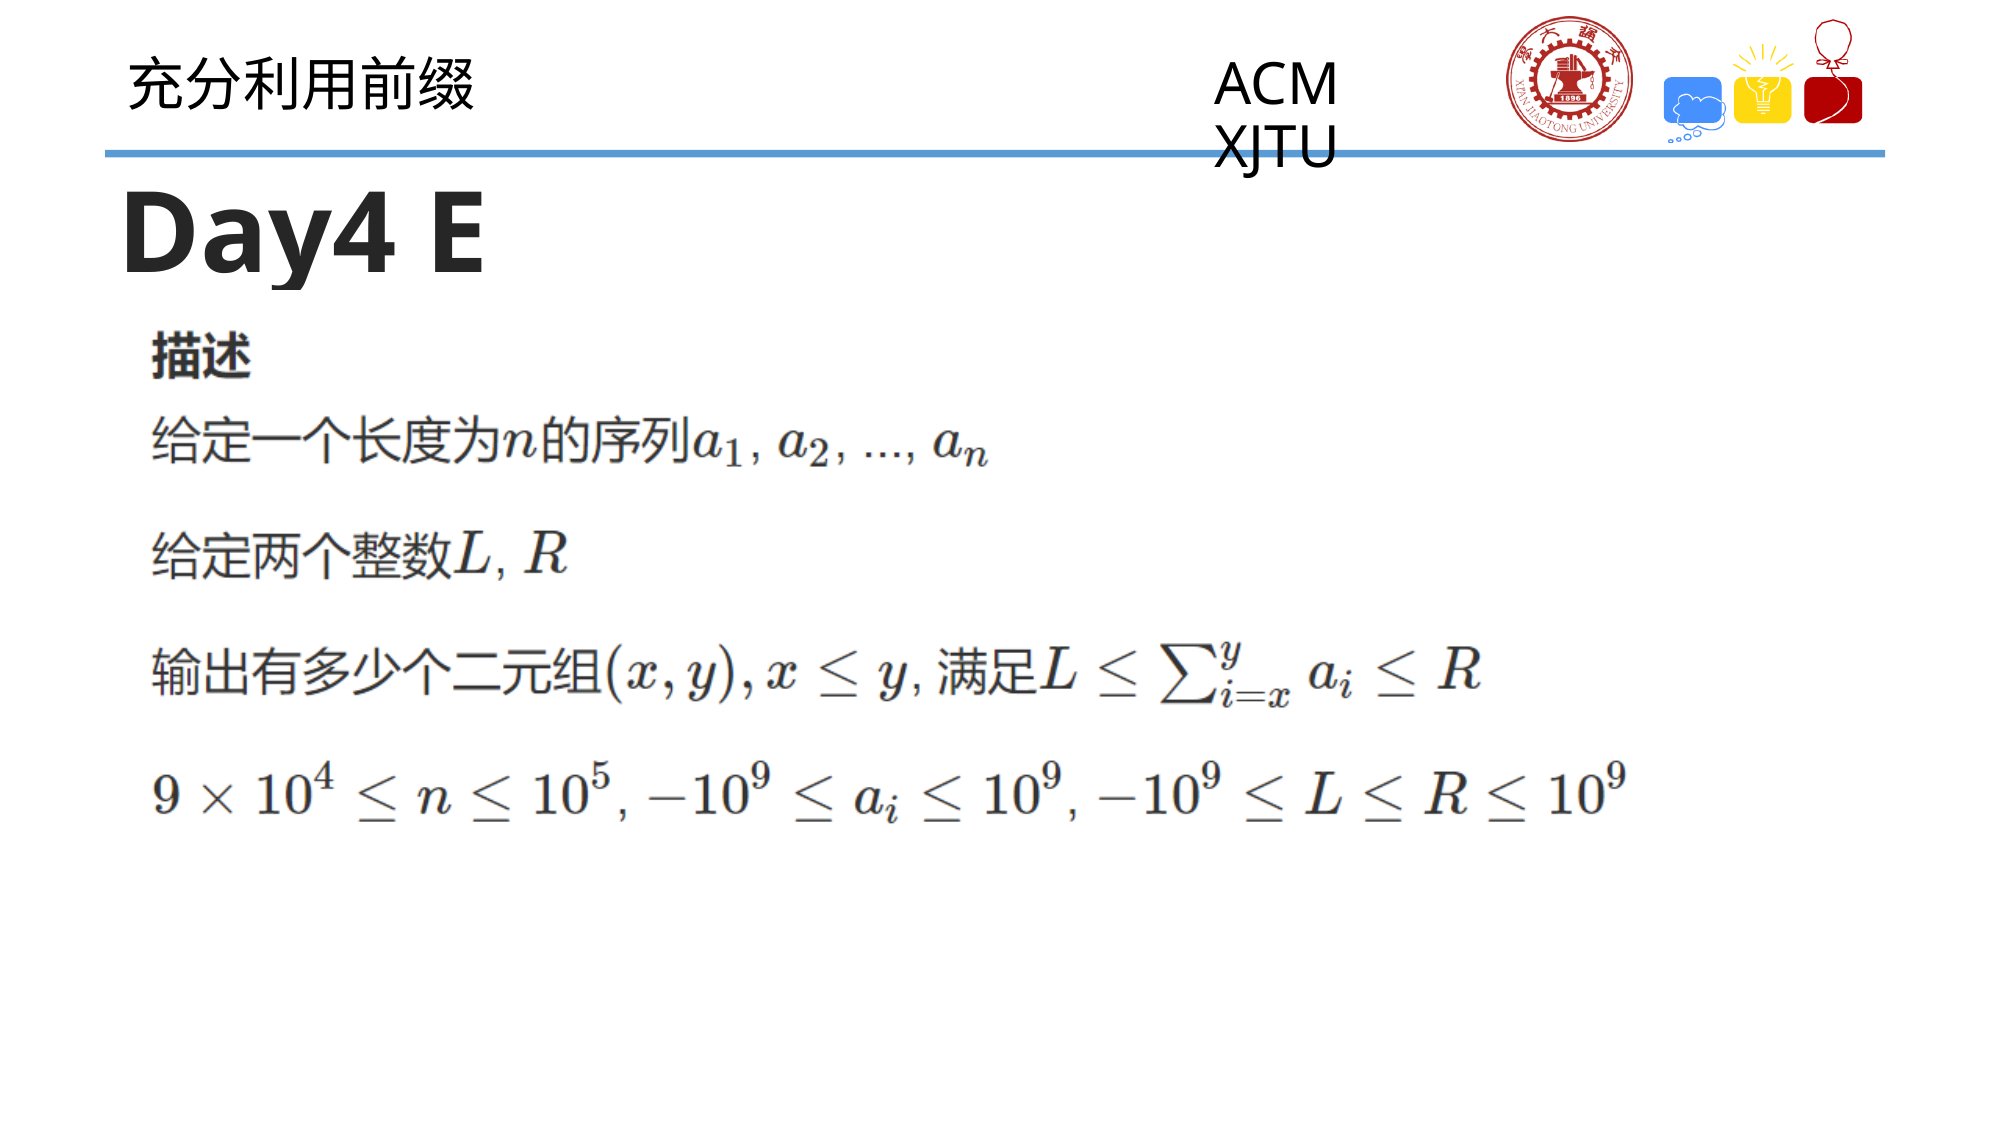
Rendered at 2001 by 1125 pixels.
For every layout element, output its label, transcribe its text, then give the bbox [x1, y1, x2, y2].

text_box 充分利用前缀 [111, 47, 1177, 126]
picture [111, 290, 1766, 847]
picture [1506, 16, 1633, 142]
text_box Day4 E [102, 152, 504, 303]
picture [1663, 19, 1863, 143]
